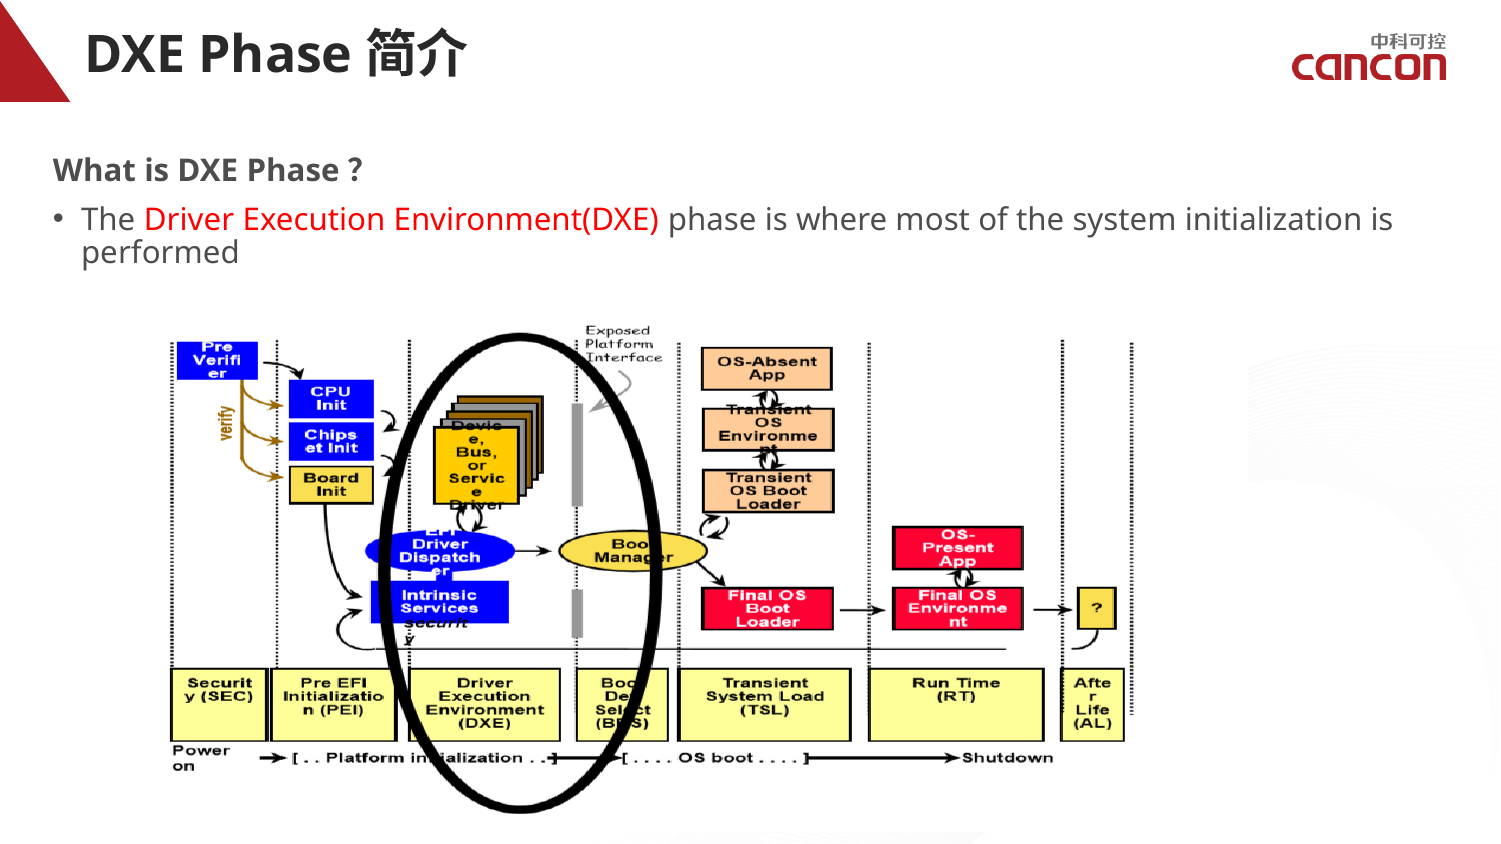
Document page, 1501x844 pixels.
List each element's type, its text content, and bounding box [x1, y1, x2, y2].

list What is DXE Phase？ The Driver Execution Environment(DXE) phase is where most of the system initialization is performed [41, 148, 1451, 764]
title DXE Phase简介 [73, 12, 1280, 93]
picture [0, 0, 1501, 844]
